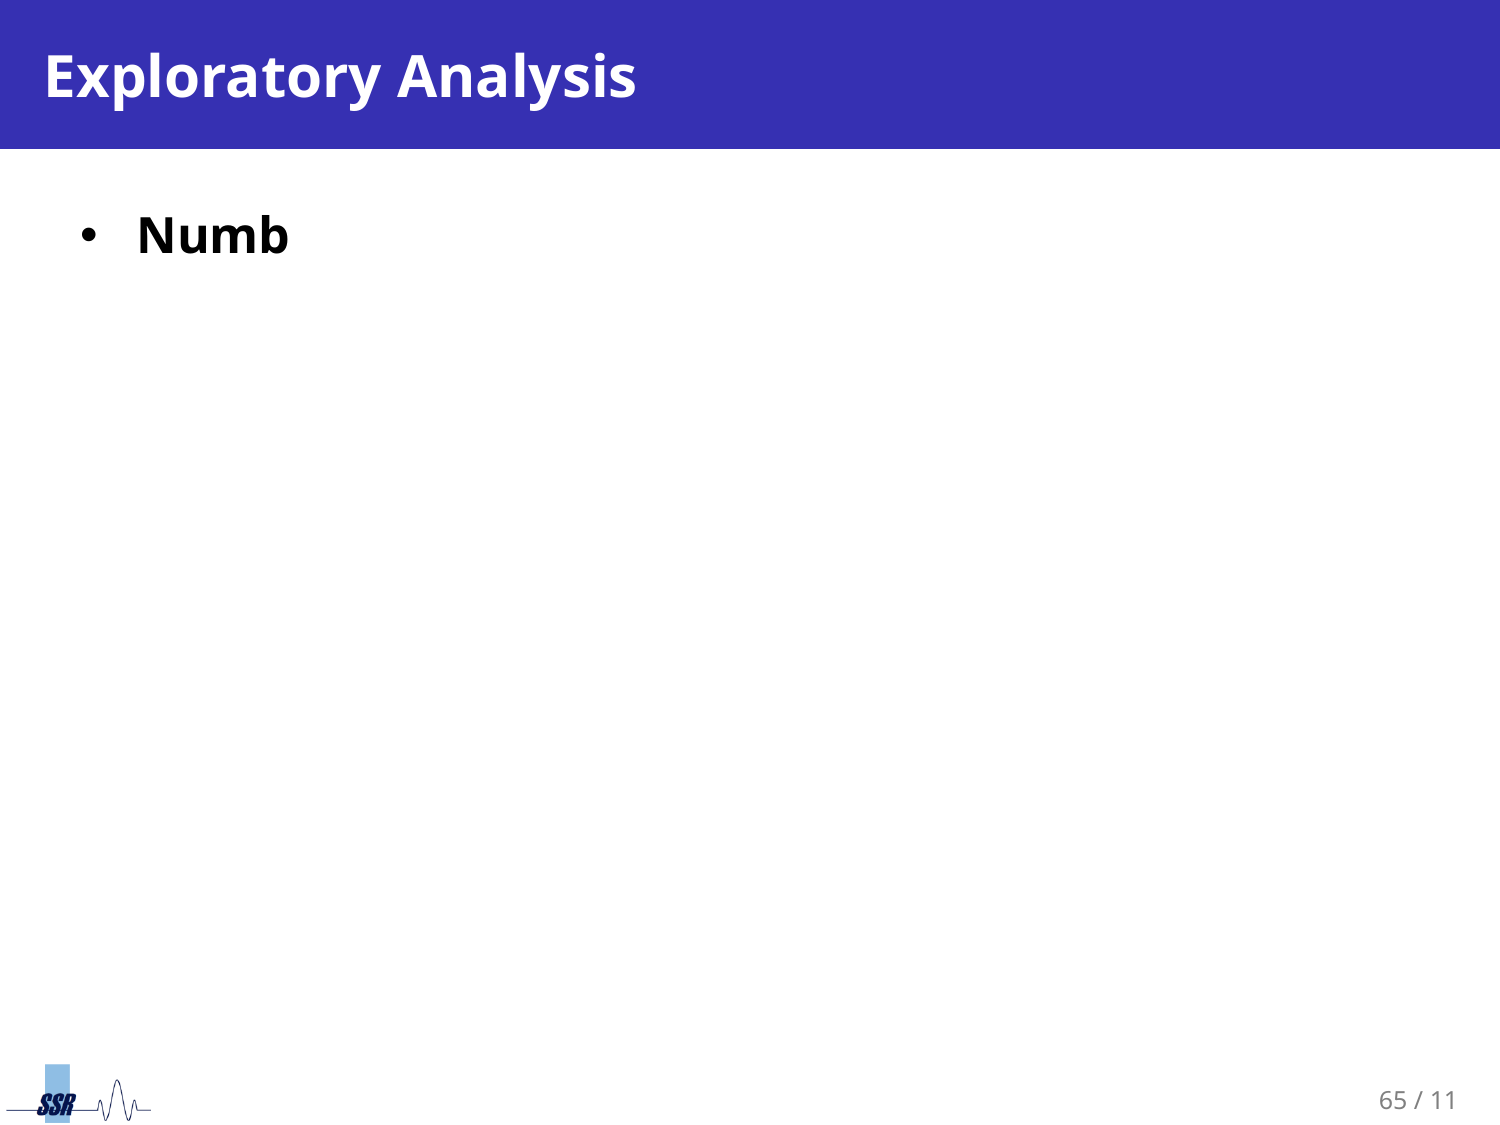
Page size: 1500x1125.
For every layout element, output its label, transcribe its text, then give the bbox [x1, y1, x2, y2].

title Exploratory Analysis [0, 0, 1500, 151]
list Numb [64, 196, 1415, 1047]
picture [1, 1062, 151, 1125]
